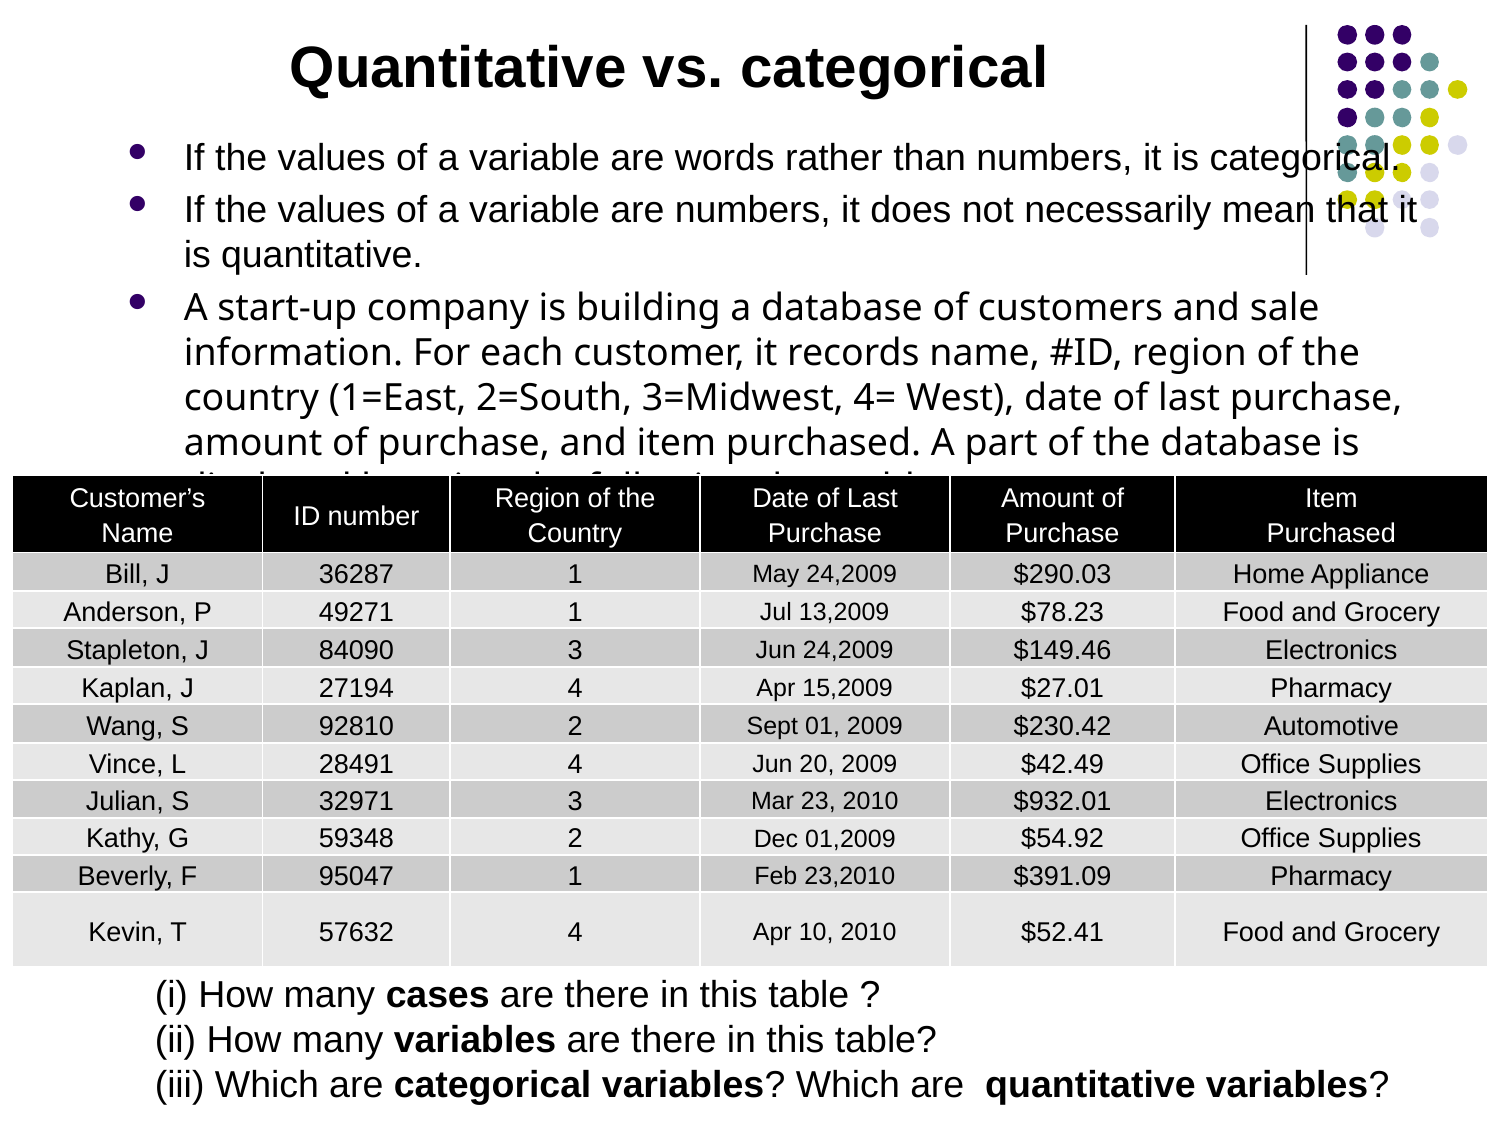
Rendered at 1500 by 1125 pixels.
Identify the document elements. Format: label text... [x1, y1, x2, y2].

table_cell Dec 01,2009 [701, 819, 949, 854]
table_cell Kathy, G [13, 819, 262, 854]
table_cell 3 [451, 629, 699, 666]
table_cell Office Supplies [1176, 744, 1487, 779]
table_header ID number [263, 476, 449, 552]
table_header Customer’s Name [13, 476, 262, 552]
table_cell 1 [451, 592, 699, 627]
table_cell Home Appliance [1176, 553, 1487, 590]
table_cell 4 [451, 668, 699, 703]
table_cell 2 [451, 819, 699, 854]
table_cell 95047 [263, 856, 449, 891]
table_header Region of the Country [451, 476, 699, 552]
table_cell Pharmacy [1176, 856, 1487, 891]
table_cell Jul 13,2009 [701, 592, 949, 627]
table_cell Stapleton, J [13, 629, 262, 666]
table_cell Bill, J [13, 553, 262, 590]
table_cell 4 [451, 893, 699, 962]
table_cell 27194 [263, 668, 449, 703]
table_cell $932.01 [951, 781, 1174, 817]
list If the values of a variable are words rather than numbers, it is categorical. If the values of a variable are numbers, it does not necessarily mean that it is quantitative. A start-up company is building a database of customers and sale information. For each customer, it records name, #ID, region of the country (1=East, 2=South, 3=Midwest, 4= West), date of last purchase, amount of purchase, and item purchased. A part of the database is displayed by using the following data table: [112, 125, 1463, 474]
table_cell Electronics [1176, 629, 1487, 666]
table_cell Mar 23, 2010 [701, 781, 949, 817]
table_cell $391.09 [951, 856, 1174, 891]
text_box Quantitative vs. categorical [275, 21, 1150, 107]
table_cell Sept 01, 2009 [701, 705, 949, 742]
table_cell 28491 [263, 744, 449, 779]
table_cell 1 [451, 553, 699, 590]
table_cell Automotive [1176, 705, 1487, 742]
table_cell 3 [451, 781, 699, 817]
table_cell $290.03 [951, 553, 1174, 590]
table_cell Anderson, P [13, 592, 262, 627]
table_cell 92810 [263, 705, 449, 742]
table_cell Beverly, F [13, 856, 262, 891]
table_cell $54.92 [951, 819, 1174, 854]
table_cell $230.42 [951, 705, 1174, 742]
table_cell Jun 24,2009 [701, 629, 949, 666]
table_cell Pharmacy [1176, 668, 1487, 703]
table_cell 4 [451, 744, 699, 779]
table_cell 57632 [263, 893, 449, 962]
table_header Amount of Purchase [951, 476, 1174, 552]
table_cell 49271 [263, 592, 449, 627]
table_cell Julian, S [13, 781, 262, 817]
table_cell Apr 10, 2010 [701, 893, 949, 962]
table_cell 32971 [263, 781, 449, 817]
text_box (i) How many cases are there in this table ? (ii) How many variables are there in this table? (iii) Which are categorical variables? Which are quantitative variables? [74, 962, 1425, 1113]
table_cell 36287 [263, 553, 449, 590]
table_cell Apr 15,2009 [701, 668, 949, 703]
table_cell Jun 20, 2009 [701, 744, 949, 779]
table_cell Vince, L [13, 744, 262, 779]
table_cell $149.46 [951, 629, 1174, 666]
table_cell Feb 23,2010 [701, 856, 949, 891]
table_cell May 24,2009 [701, 553, 949, 590]
table_cell Wang, S [13, 705, 262, 742]
table_cell Food and Grocery [1176, 893, 1487, 966]
table_cell Food and Grocery [1176, 592, 1487, 627]
table_cell Electronics [1176, 781, 1487, 817]
table_cell Kevin, T [13, 893, 262, 966]
table_cell 84090 [263, 629, 449, 666]
table_cell 2 [451, 705, 699, 742]
table_cell Kaplan, J [13, 668, 262, 703]
table_header Item Purchased [1176, 476, 1487, 552]
table_cell $42.49 [951, 744, 1174, 779]
table_cell $27.01 [951, 668, 1174, 703]
table_cell 1 [451, 856, 699, 891]
table_header Date of Last Purchase [701, 476, 949, 552]
table_cell Office Supplies [1176, 819, 1487, 854]
table_cell $78.23 [951, 592, 1174, 627]
table_cell $52.41 [951, 893, 1174, 962]
table_cell 59348 [263, 819, 449, 854]
